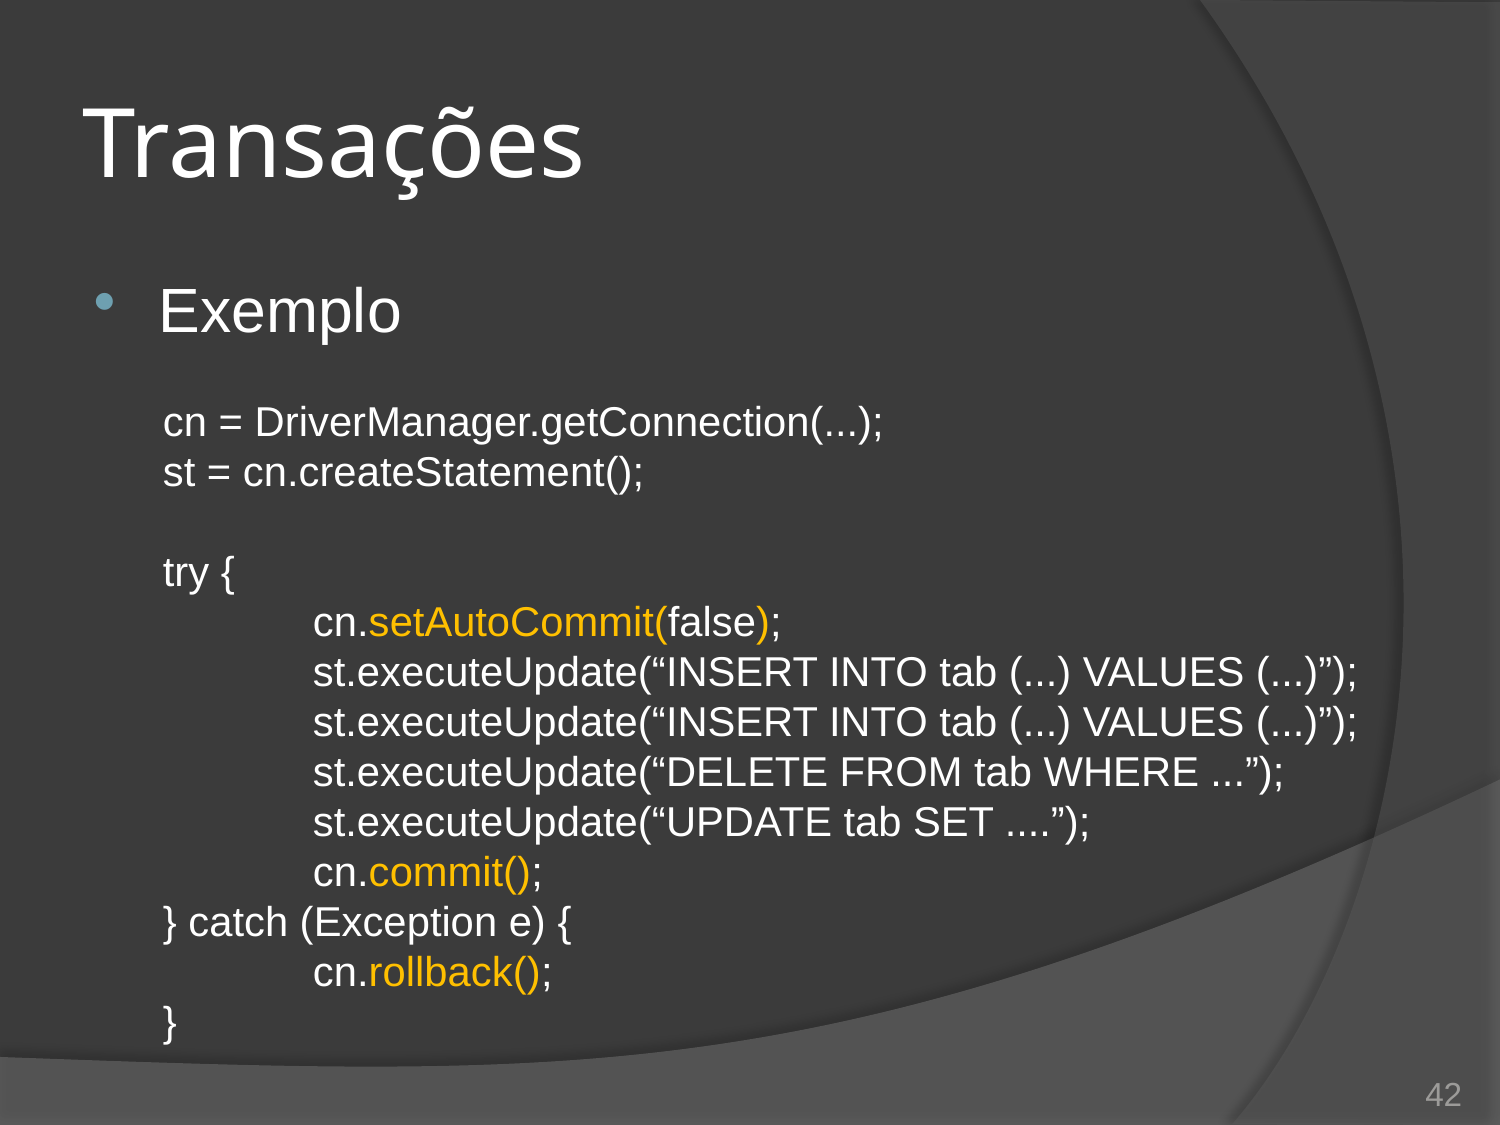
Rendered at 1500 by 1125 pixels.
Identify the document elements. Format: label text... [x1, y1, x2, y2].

slide_number 42 [1337, 1053, 1463, 1114]
title Transações [74, 44, 1301, 233]
list Exemplo cn = DriverManager.getConnection(...); st = cn.createStatement(); try { cn.setAutoCommit(false); st.executeUpdate(“INSERT INTO tab (...) VALUES (...)”); st.executeUpdate(“INSERT INTO tab (...) VALUES (...)”); st.executeUpdate(“DELETE FROM tab WHERE ...”); st.executeUpdate(“UPDATE tab SET ....”); cn.commit(); } catch (Exception e) { cn.rollback(); } [74, 262, 1412, 1006]
